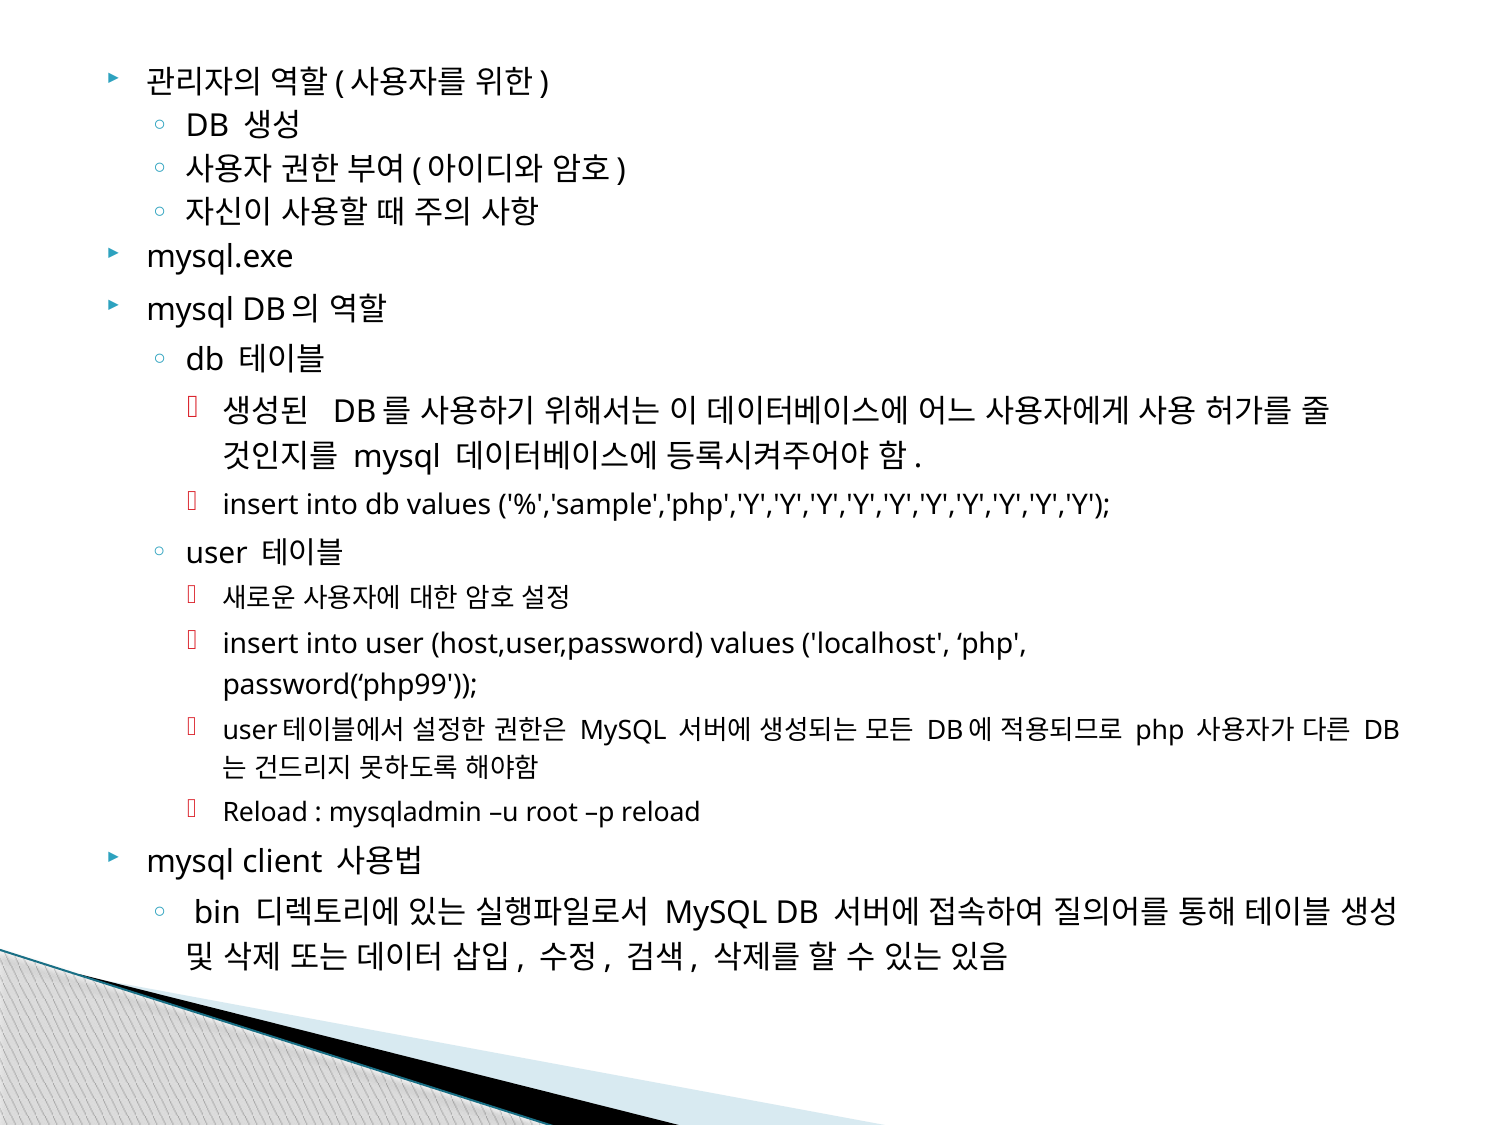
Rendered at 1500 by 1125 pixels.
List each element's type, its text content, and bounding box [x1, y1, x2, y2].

list 관리자의 역할(사용자를 위한) DB 생성 사용자 권한 부여(아이디와 암호) 자신이 사용할 때 주의 사항 mysql.exe mysql DB의 역할 db 테이블 생성된 DB를 사용하기 위해서는 이 데이터베이스에 어느 사용자에게 사용 허가를 줄 것인지를 mysql 데이터베이스에 등록시켜주어야 함. insert into db values ('%','sample','php','Y','Y','Y','Y','Y','Y','Y','Y','Y','Y'); user 테이블 새로운 사용자에 대한 암호 설정 insert into user (host,user,password) values ('localhost', ‘php', password(‘php99')); user테이블에서 설정한 권한은 MySQL 서버에 생성되는 모든 DB에 적용되므로 php 사용자가 다른 DB는 건드리지 못하도록 해야함 Reload : mysqladmin –u root –p reload mysql client 사용법 bin 디렉토리에 있는 실행파일로서 MySQL DB 서버에 접속하여 질의어를 통해 테이블 생성 및 삭제 또는 데이터 삽입, 수정, 검색, 삭제를 할 수 있는 있음 [75, 54, 1425, 986]
